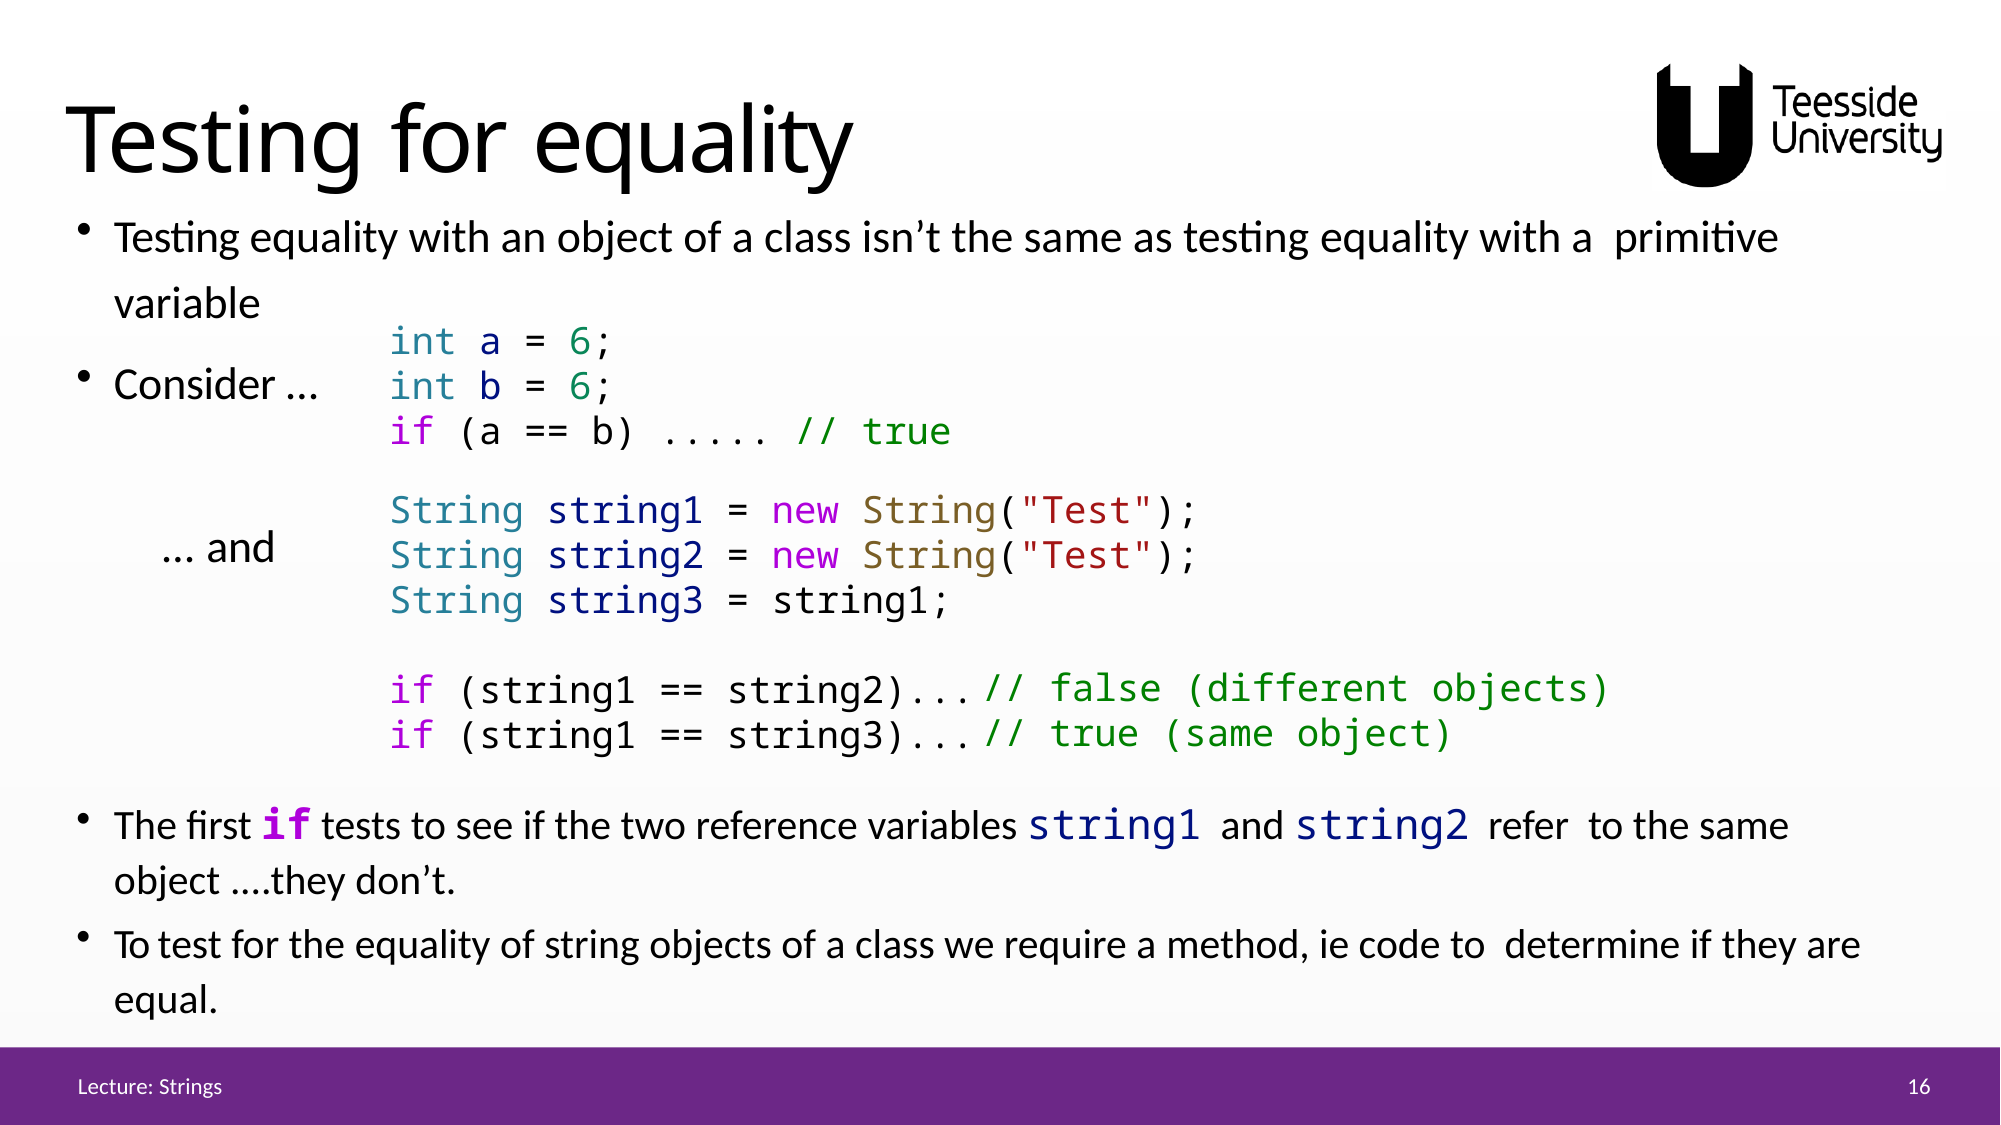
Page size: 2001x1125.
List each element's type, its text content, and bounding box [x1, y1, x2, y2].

footer Lecture: Strings [62, 1068, 1811, 1103]
picture [1652, 59, 1946, 191]
text_box Consider … [74, 351, 347, 409]
title Testing for equality [62, 0, 1624, 191]
text_box // false (different objects) // true (same object) [967, 656, 1655, 762]
text_box String string1 = new String("Test"); String string2 = new String("Test"); String string3 = string1; if (string1 == string2)... if (string1 == string3)... [374, 478, 1375, 764]
text_box … and [55, 509, 276, 572]
text_box The first if tests to see if the two reference variables string1 and string2 refer to the same object ....they don’t. To test for the equality of string objects of a class we require a method, ie code to determine if they are equal. [74, 791, 1918, 1022]
text_box int a = 6; int b = 6; if (a == b) ..... // true [374, 309, 1375, 459]
slide_number 16 [1833, 1068, 1946, 1103]
text_box Testing equality with an object of a class isn’t the same as testing equality with a primitive variable [74, 194, 1918, 329]
